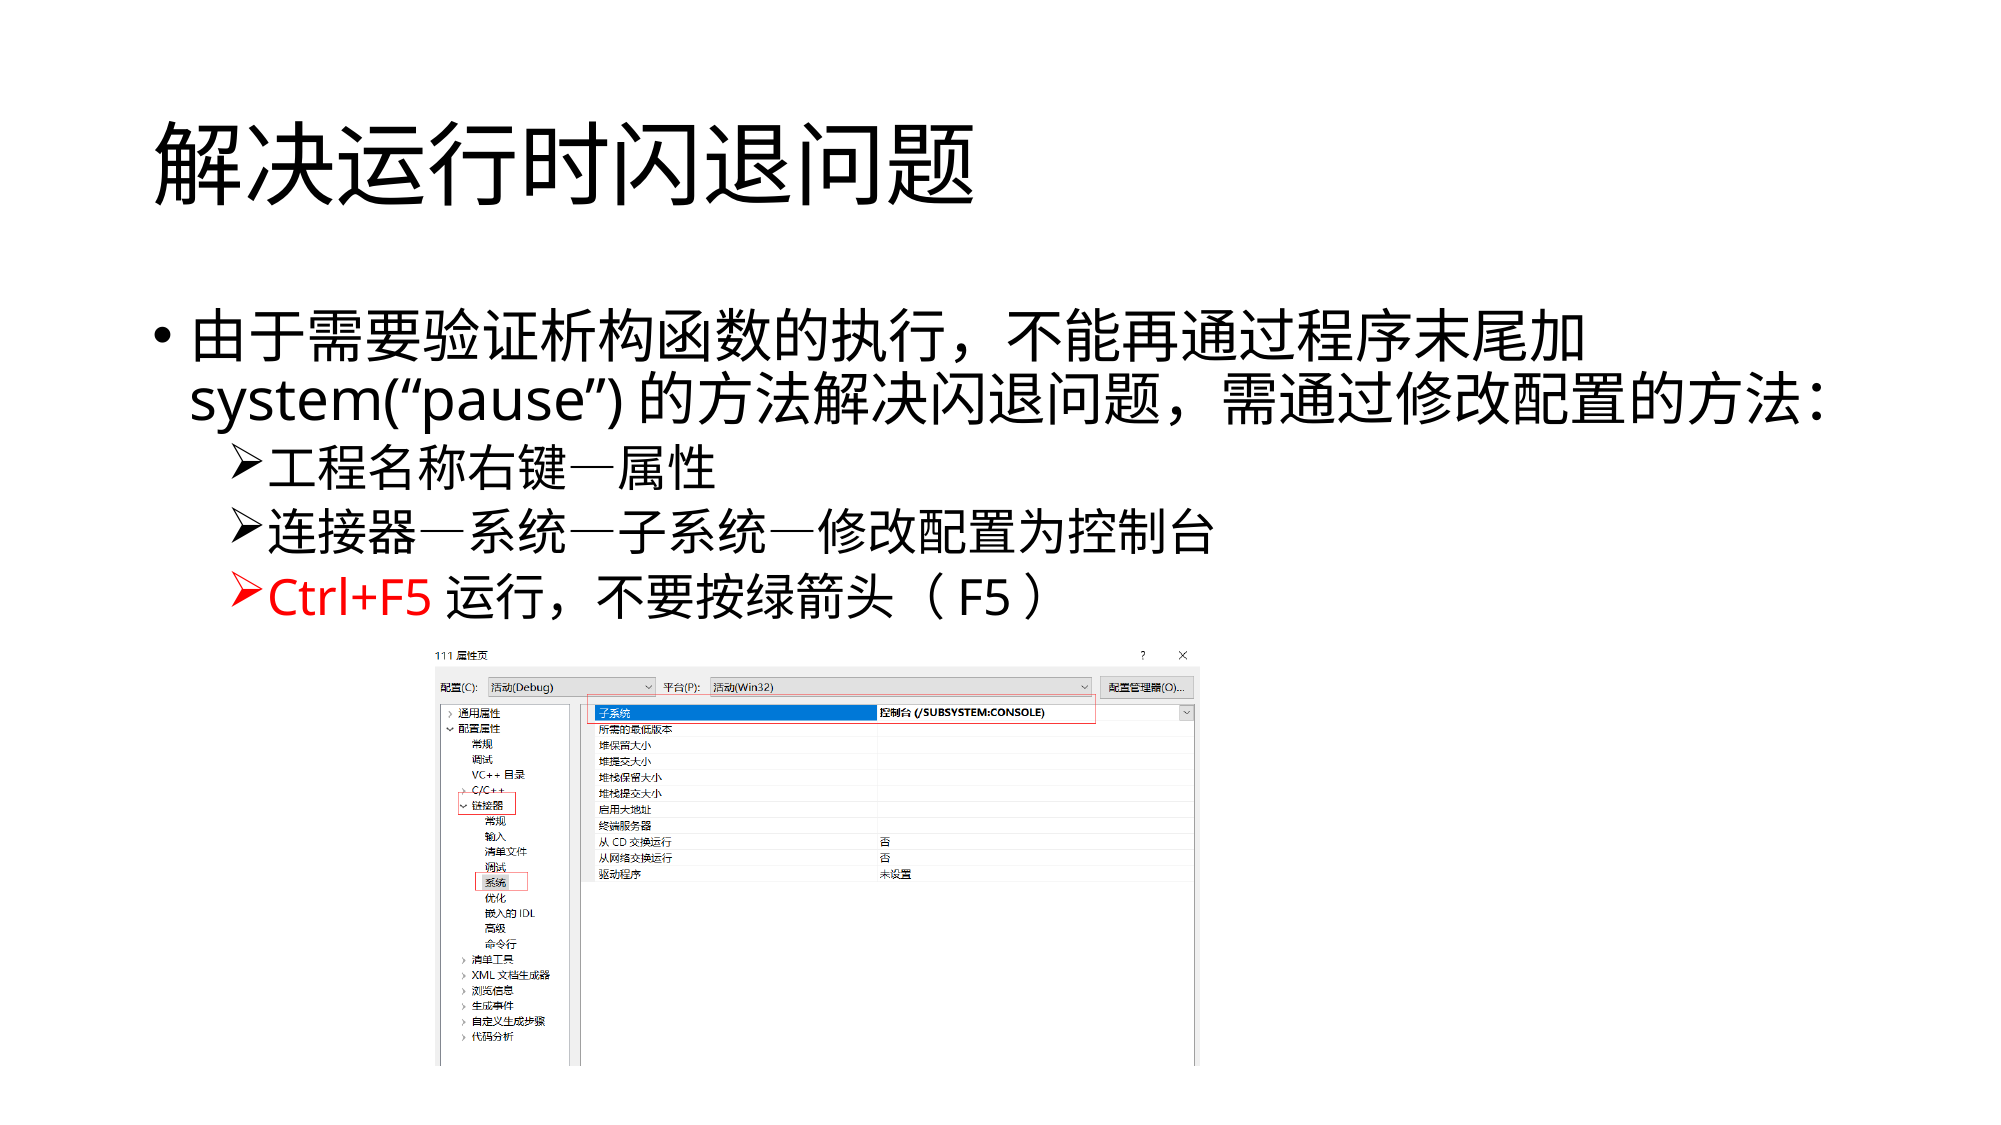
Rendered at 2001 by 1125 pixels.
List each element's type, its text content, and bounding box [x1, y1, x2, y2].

title 解决运行时闪退问题 [137, 59, 1863, 278]
list 由于需要验证析构函数的执行，不能再通过程序末尾加system(“pause”)的方法解决闪退问题，需通过修改配置的方法： 工程名称右键—属性 连接器—系统—子系统—修改配置为控制台 Ctrl+F5运行，不要按绿箭头（F5） [137, 299, 1863, 1014]
picture [435, 646, 1200, 1066]
